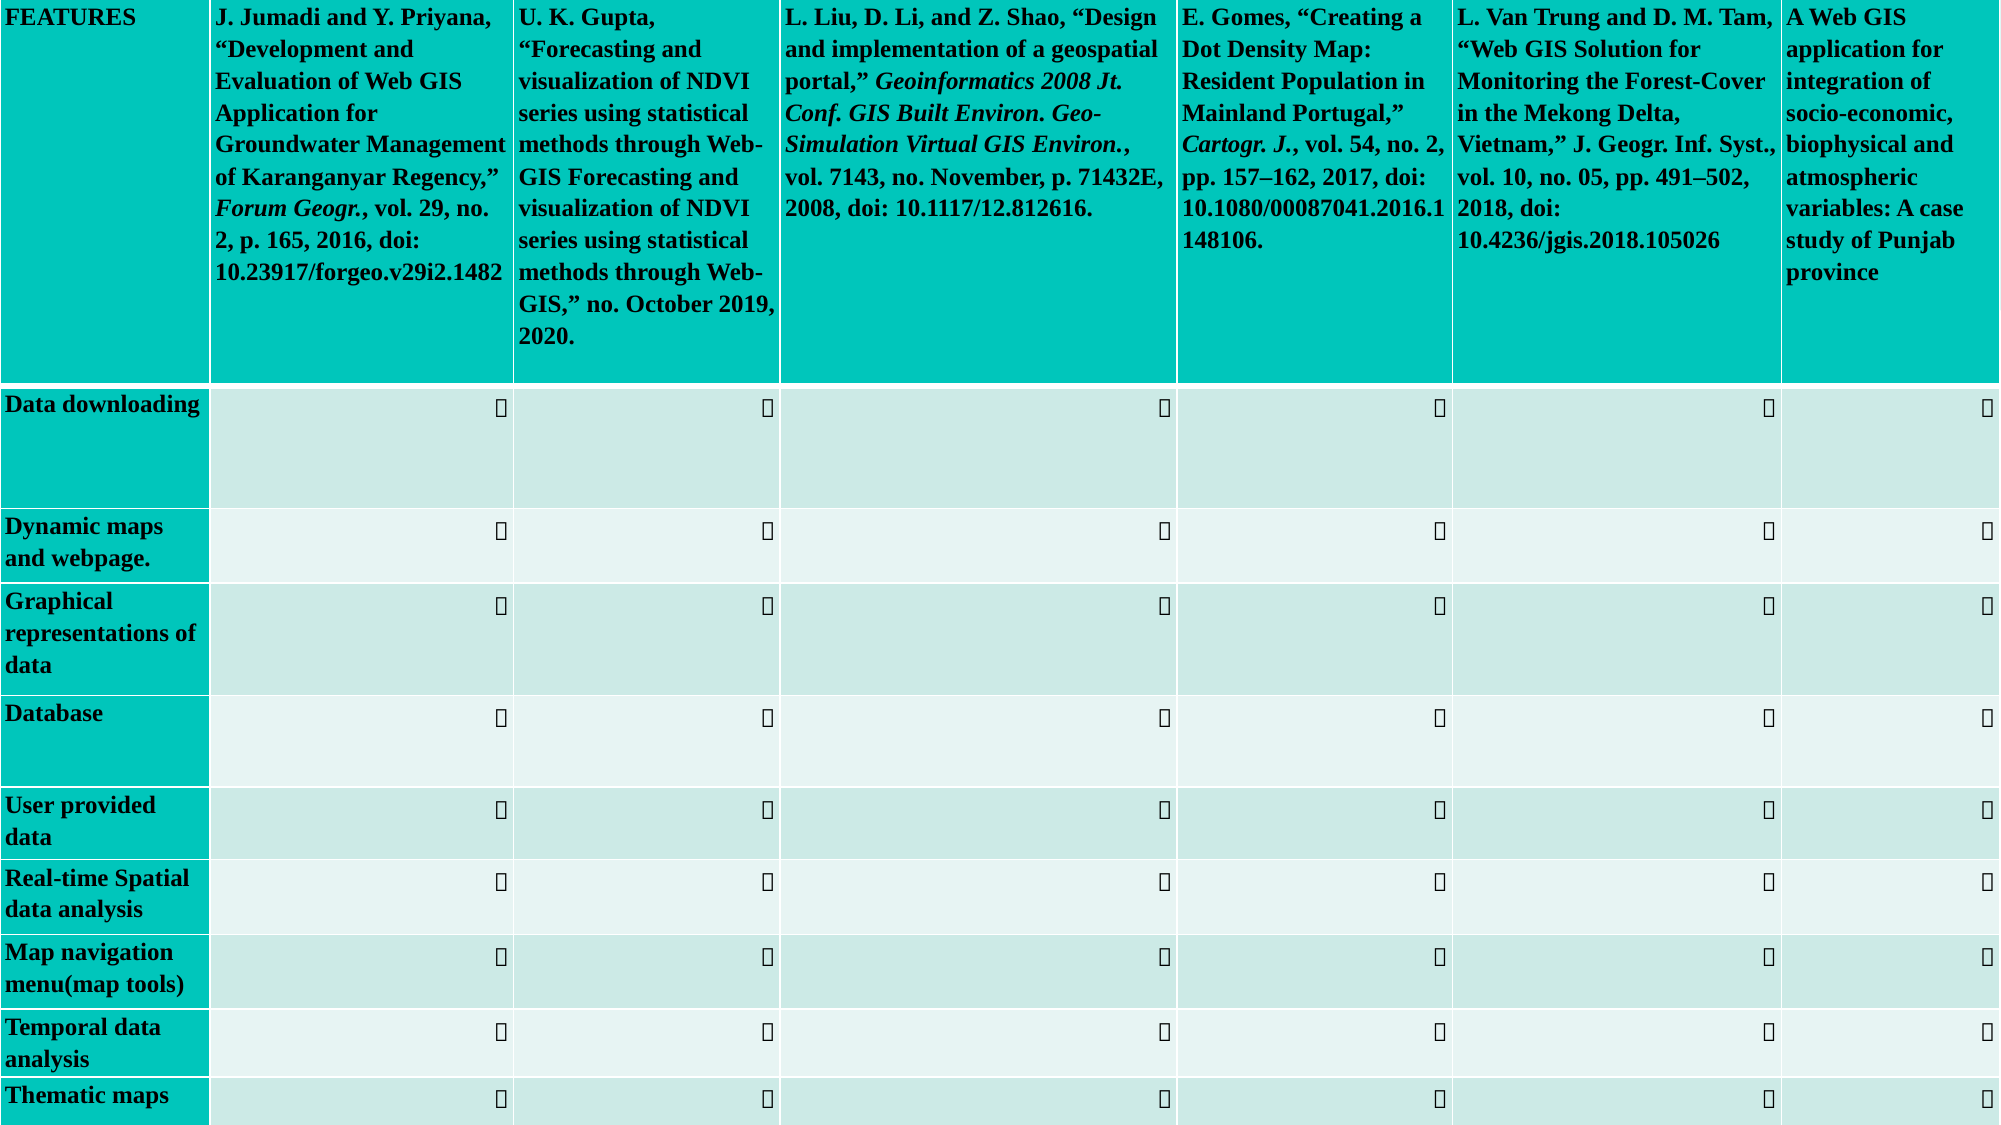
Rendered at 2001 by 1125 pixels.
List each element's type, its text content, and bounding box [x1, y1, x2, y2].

table_cell  [211, 389, 513, 508]
table_cell  [781, 1078, 1176, 1125]
table_cell  [1782, 935, 1999, 1008]
slide_number 6 [1920, 1057, 2000, 1103]
table_cell  [1453, 696, 1781, 786]
table_cell  [211, 509, 513, 582]
table_cell  [514, 1010, 779, 1076]
table_cell Dynamic maps and webpage. [1, 509, 209, 582]
table_cell  [514, 1078, 779, 1125]
table_header L. Van Trung and D. M. Tam, “Web GIS Solution for Monitoring the Forest-Cover in the Mekong Delta, Vietnam,” J. Geogr. Inf. Syst., vol. 10, no. 05, pp. 491–502, 2018, doi: 10.4236/jgis.2018.105026 [1453, 0, 1781, 383]
table_cell  [1178, 1078, 1452, 1125]
table_cell  [1178, 509, 1452, 582]
table_cell  [781, 1010, 1176, 1076]
table_cell  [1453, 788, 1781, 859]
table_header FEATURES [1, 0, 209, 383]
table_cell Database [1, 696, 209, 786]
table_cell  [211, 935, 513, 1008]
table_cell Map navigation menu(map tools) [1, 935, 209, 1008]
table_cell  [1453, 935, 1781, 1008]
table_cell  [1453, 509, 1781, 582]
table_cell  [1178, 696, 1452, 786]
table_cell  [1782, 696, 1999, 786]
table_cell  [211, 696, 513, 786]
table_cell  [514, 584, 779, 695]
table_cell  [514, 389, 779, 508]
table_cell  [1782, 1078, 1999, 1125]
table_cell  [1453, 1010, 1781, 1076]
table_cell  [781, 584, 1176, 695]
table_header J. Jumadi and Y. Priyana, “Development and Evaluation of Web GIS Application for Groundwater Management of Karanganyar Regency,” Forum Geogr., vol. 29, no. 2, p. 165, 2016, doi: 10.23917/forgeo.v29i2.1482 [211, 0, 513, 383]
table_cell  [1453, 389, 1781, 508]
table_cell Thematic maps [1, 1078, 209, 1125]
table_cell  [781, 509, 1176, 582]
table_cell  [1178, 389, 1452, 508]
table_header L. Liu, D. Li, and Z. Shao, “Design and implementation of a geospatial portal,” Geoinformatics 2008 Jt. Conf. GIS Built Environ. Geo-Simulation Virtual GIS Environ., vol. 7143, no. November, p. 71432E, 2008, doi: 10.1117/12.812616. [781, 0, 1176, 383]
table_cell User provided data [1, 788, 209, 859]
table_cell  [1782, 1010, 1999, 1076]
table_header E. Gomes, “Creating a Dot Density Map: Resident Population in Mainland Portugal,” Cartogr. J., vol. 54, no. 2, pp. 157–162, 2017, doi: 10.1080/00087041.2016.1148106. [1178, 0, 1452, 383]
table_cell  [1782, 509, 1999, 582]
table_cell  [211, 584, 513, 695]
table_cell  [1178, 935, 1452, 1008]
table_cell  [1178, 860, 1452, 934]
table_cell  [781, 935, 1176, 1008]
table_cell  [1453, 860, 1781, 934]
table_cell Temporal data analysis [1, 1010, 209, 1076]
table_cell Real-time Spatial data analysis [1, 860, 209, 934]
table_cell  [211, 1078, 513, 1125]
table_cell  [1782, 584, 1999, 695]
table_cell  [781, 788, 1176, 859]
table_cell  [1782, 389, 1999, 508]
table_cell  [514, 509, 779, 582]
table_cell Graphical representations of data [1, 584, 209, 695]
table_cell  [781, 389, 1176, 508]
table_cell Data downloading [1, 389, 209, 508]
table_cell  [1178, 1010, 1452, 1076]
table_cell  [211, 788, 513, 859]
table_cell  [1453, 584, 1781, 695]
table_cell  [781, 860, 1176, 934]
table_cell  [514, 788, 779, 859]
table_cell  [514, 696, 779, 786]
table_cell  [211, 860, 513, 934]
table_header U. K. Gupta, “Forecasting and visualization of NDVI series using statistical methods through Web-GIS Forecasting and visualization of NDVI series using statistical methods through Web-GIS,” no. October 2019, 2020. [514, 0, 779, 383]
table_cell  [781, 696, 1176, 786]
table_cell  [1782, 860, 1999, 934]
table_cell  [1178, 584, 1452, 695]
table_cell  [514, 935, 779, 1008]
table_cell  [514, 860, 779, 934]
table_cell  [1178, 788, 1452, 859]
table_header A Web GIS application for integration of socio-economic, biophysical and atmospheric variables: A case study of Punjab province [1782, 0, 1999, 383]
table_cell  [1782, 788, 1999, 859]
table_cell  [211, 1010, 513, 1076]
table_cell  [1453, 1078, 1781, 1125]
